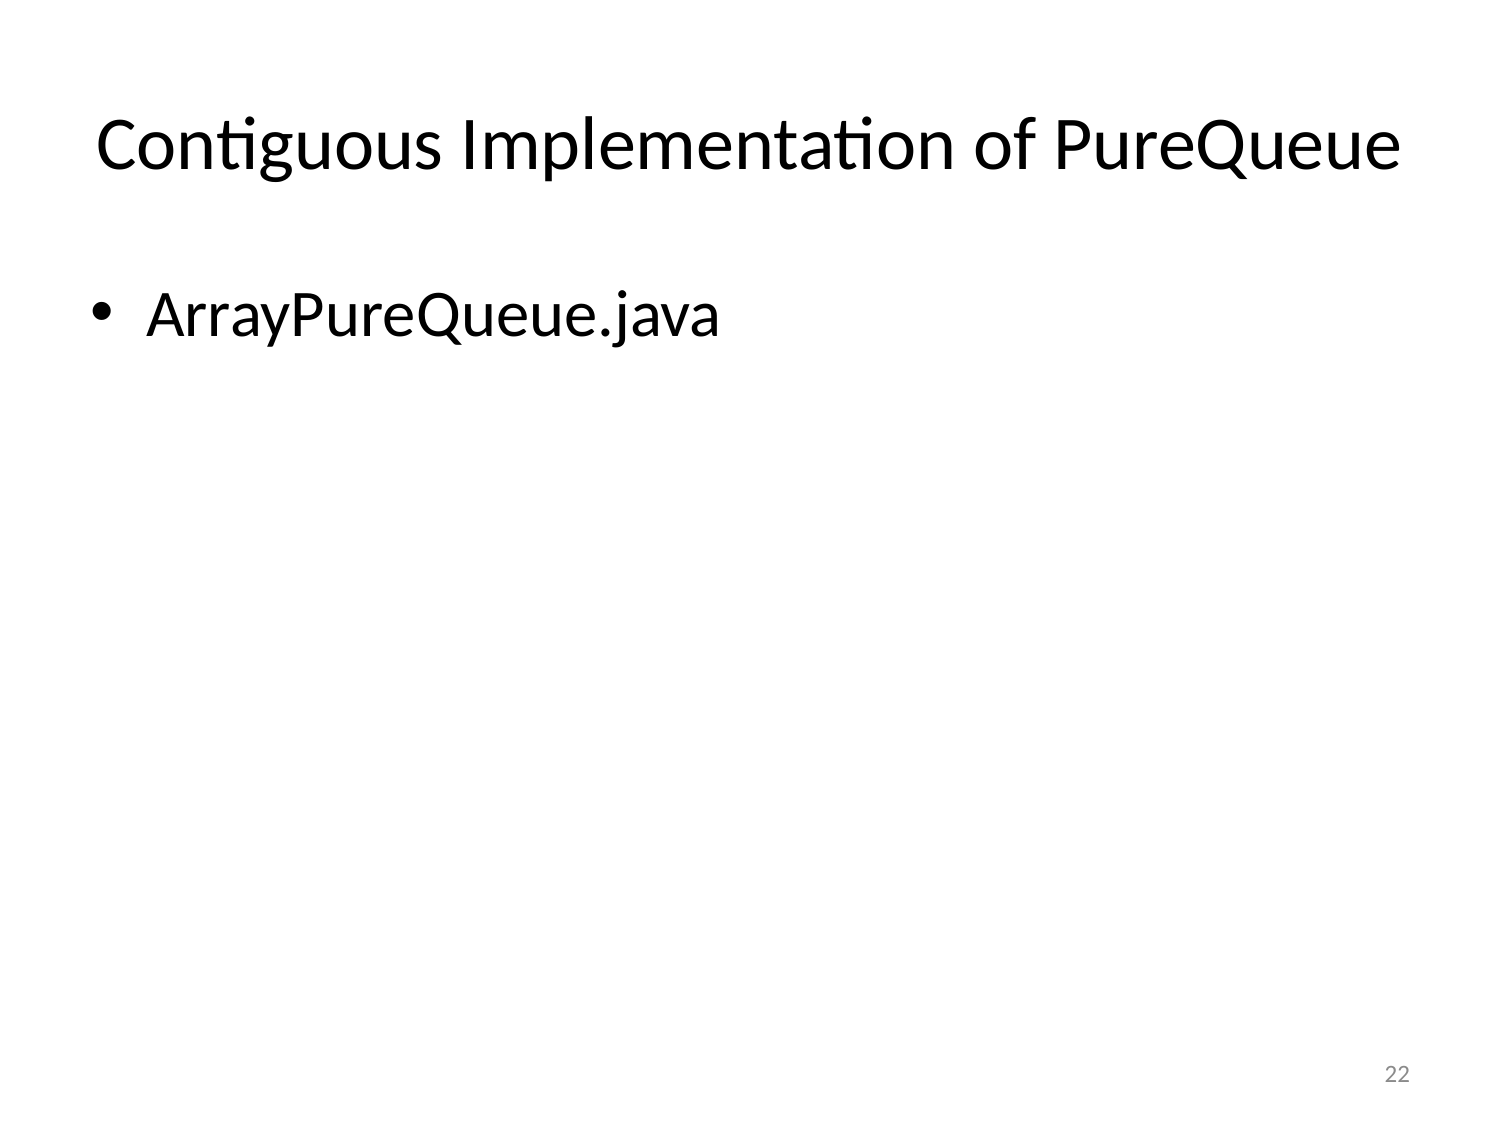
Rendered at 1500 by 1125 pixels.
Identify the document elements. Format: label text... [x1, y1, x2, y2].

title Contiguous Implementation of PureQueue [75, 45, 1425, 233]
list ArrayPureQueue.java [75, 262, 1425, 1005]
slide_number 22 [1074, 1042, 1425, 1103]
